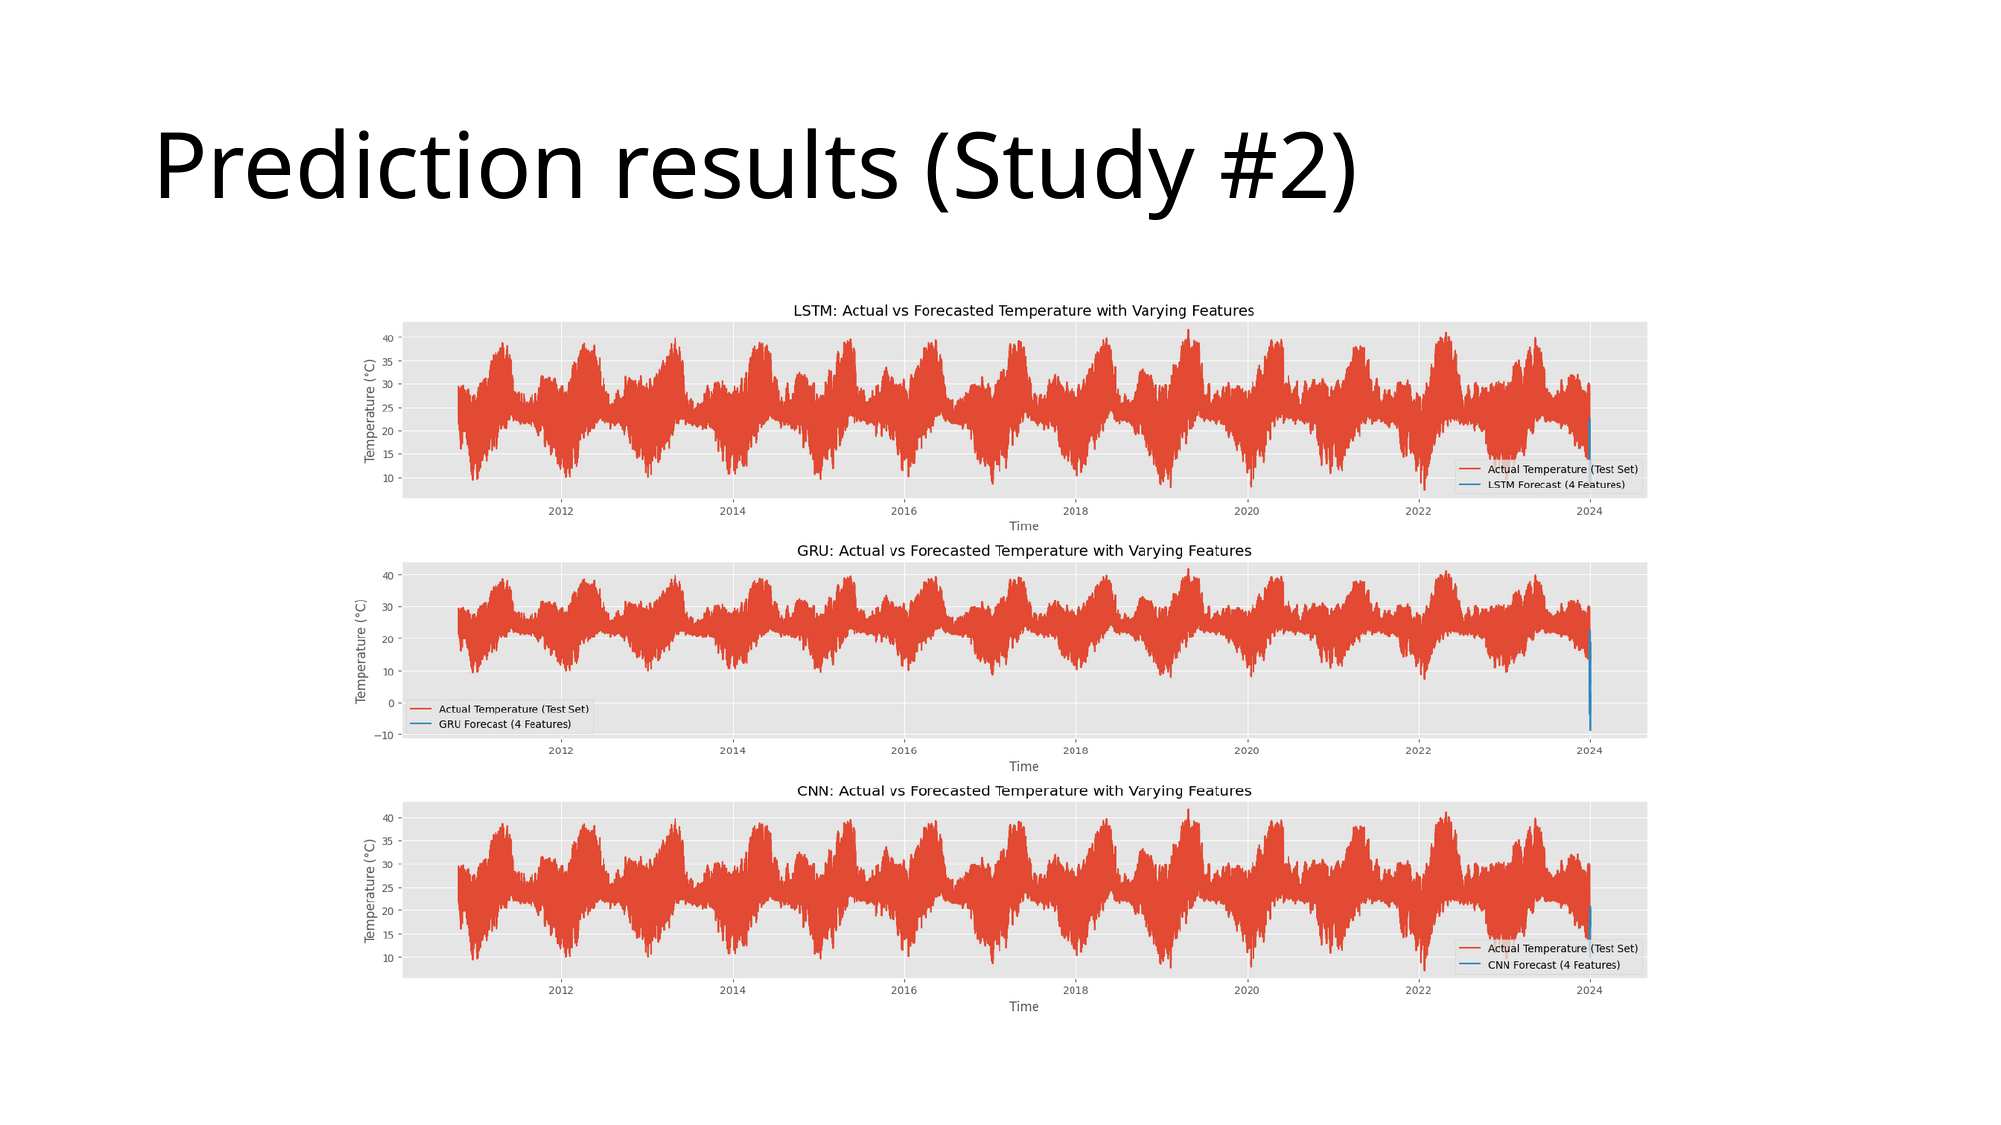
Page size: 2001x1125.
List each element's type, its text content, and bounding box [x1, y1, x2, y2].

title Prediction results (Study #2) [137, 59, 1863, 278]
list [350, 298, 1650, 1014]
